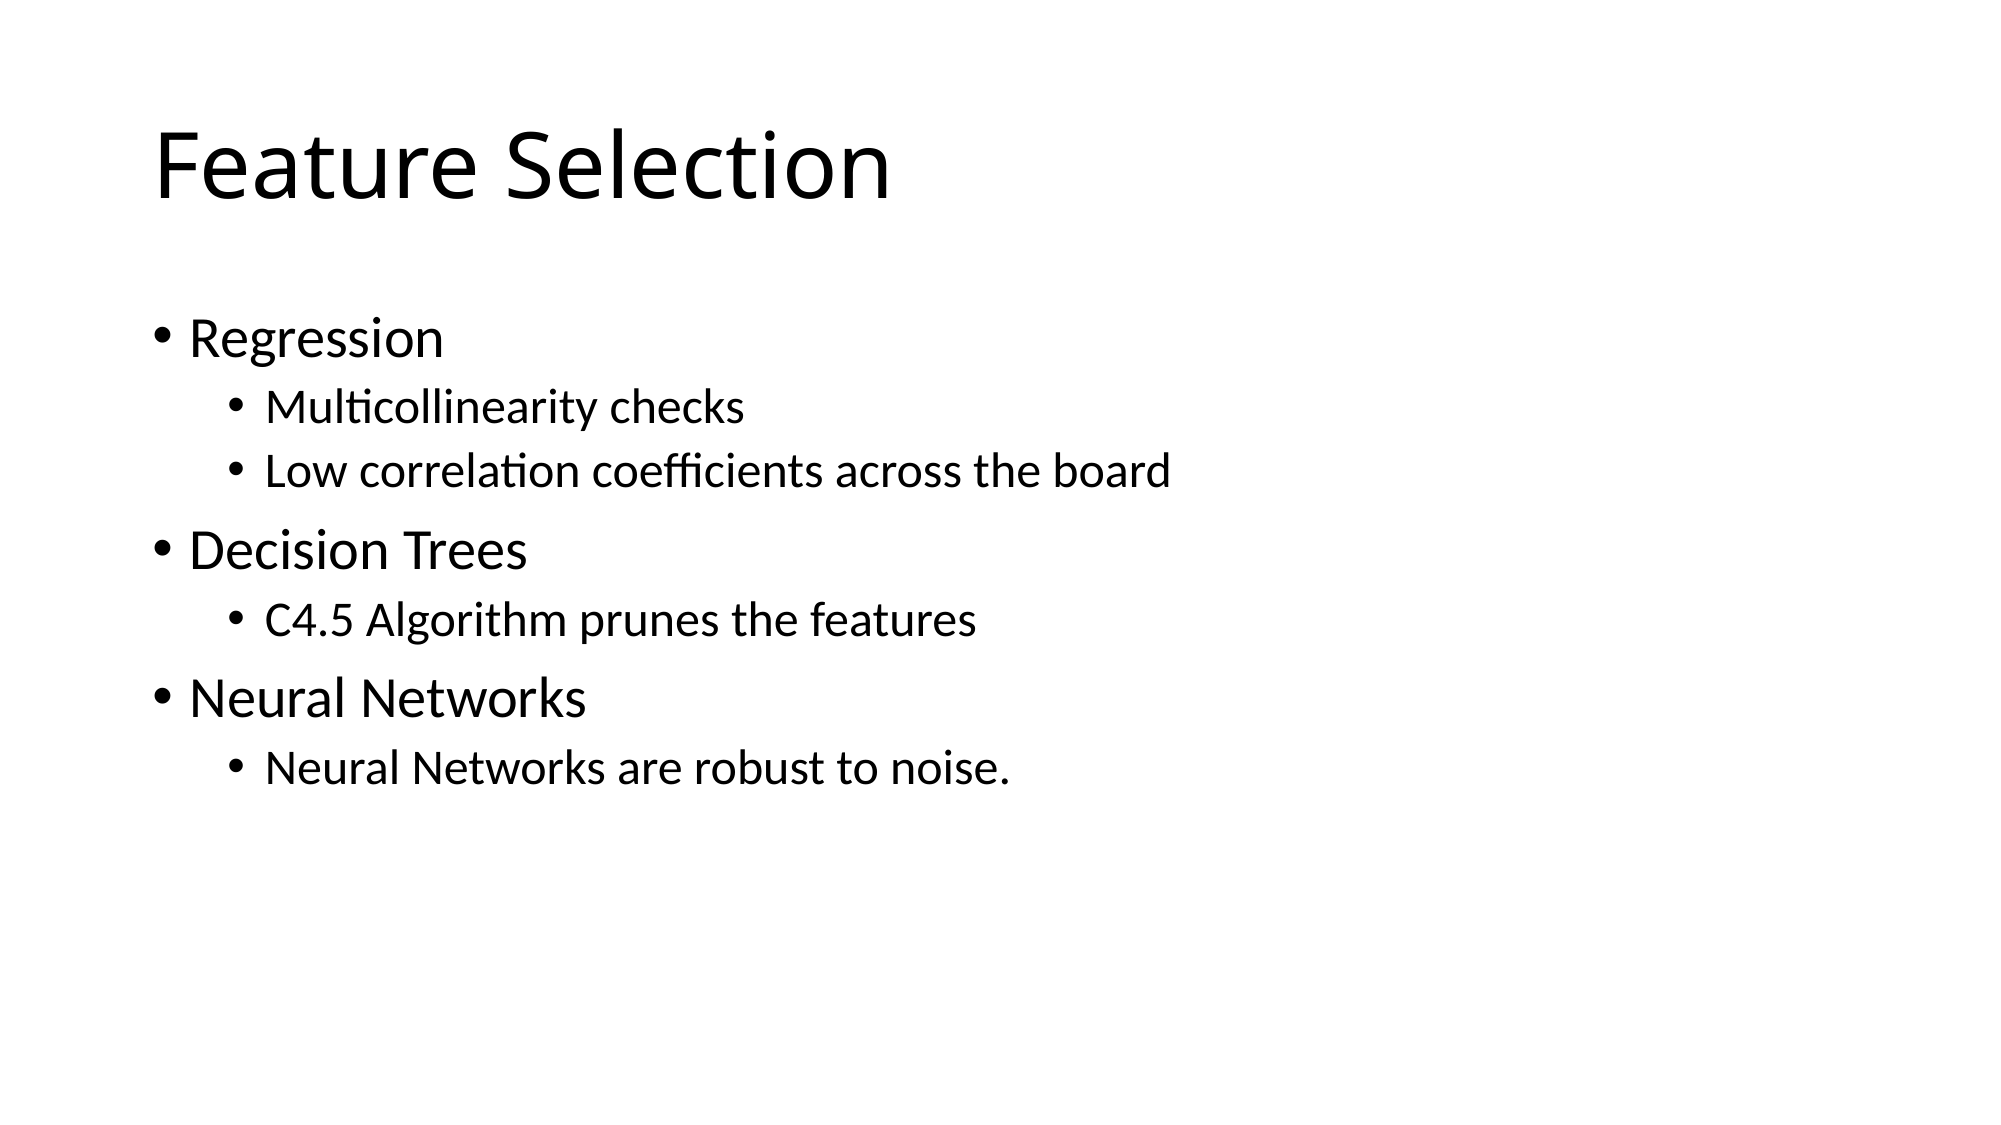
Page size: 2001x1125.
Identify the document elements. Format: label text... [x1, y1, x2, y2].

title Feature Selection [137, 59, 1863, 278]
list Regression Multicollinearity checks Low correlation coefficients across the board Decision Trees C4.5 Algorithm prunes the features Neural Networks Neural Networks are robust to noise. [137, 299, 1863, 1014]
